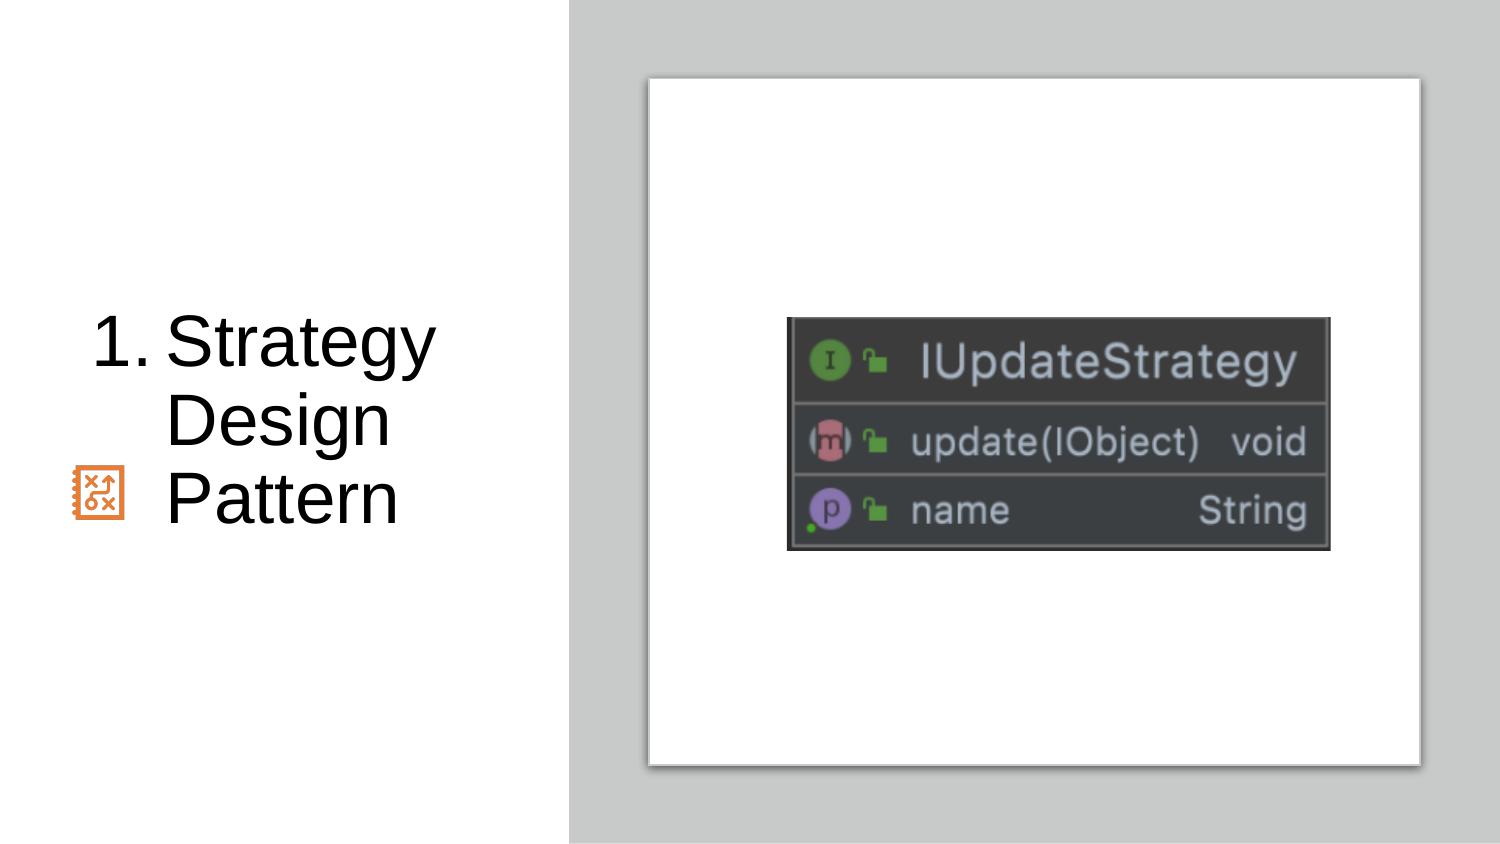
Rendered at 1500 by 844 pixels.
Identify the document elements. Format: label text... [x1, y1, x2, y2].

text_box [649, 78, 1420, 765]
picture [786, 317, 1331, 552]
text_box [569, 0, 1500, 844]
title Strategy Design Pattern [79, 78, 510, 546]
text_box [60, 454, 135, 531]
